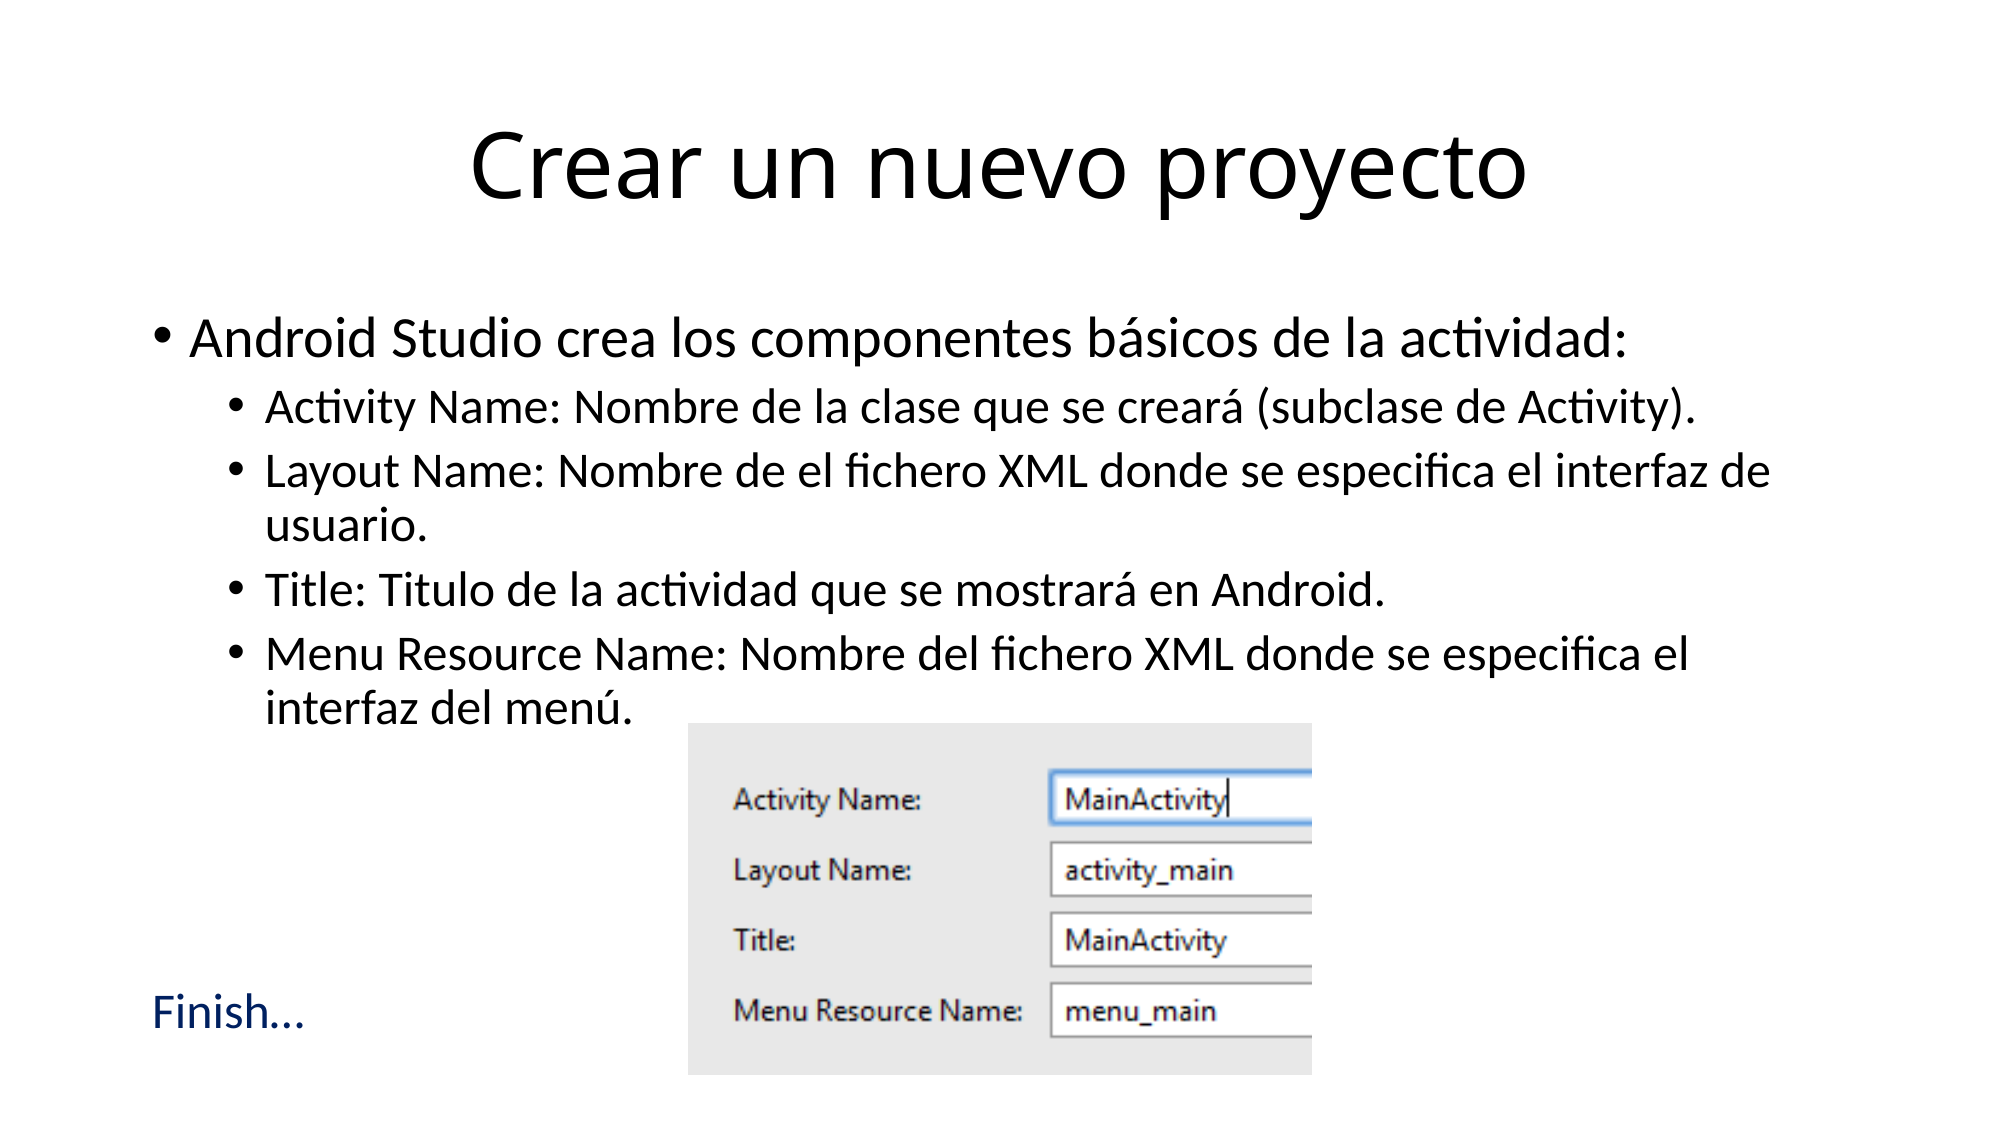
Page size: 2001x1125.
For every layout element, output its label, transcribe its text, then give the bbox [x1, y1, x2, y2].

picture [688, 723, 1312, 1075]
title Crear un nuevo proyecto [137, 59, 1863, 278]
text_box Finish… [137, 971, 366, 1047]
list Android Studio crea los componentes básicos de la actividad: Activity Name: Nombre de la clase que se creará (subclase de Activity). Layout Name: Nombre de el fichero XML donde se especifica el interfaz de usuario. Title: Titulo de la actividad que se mostrará en Android. Menu Resource Name: Nombre del fichero XML donde se especifica el interfaz del menú. [137, 299, 1863, 1014]
